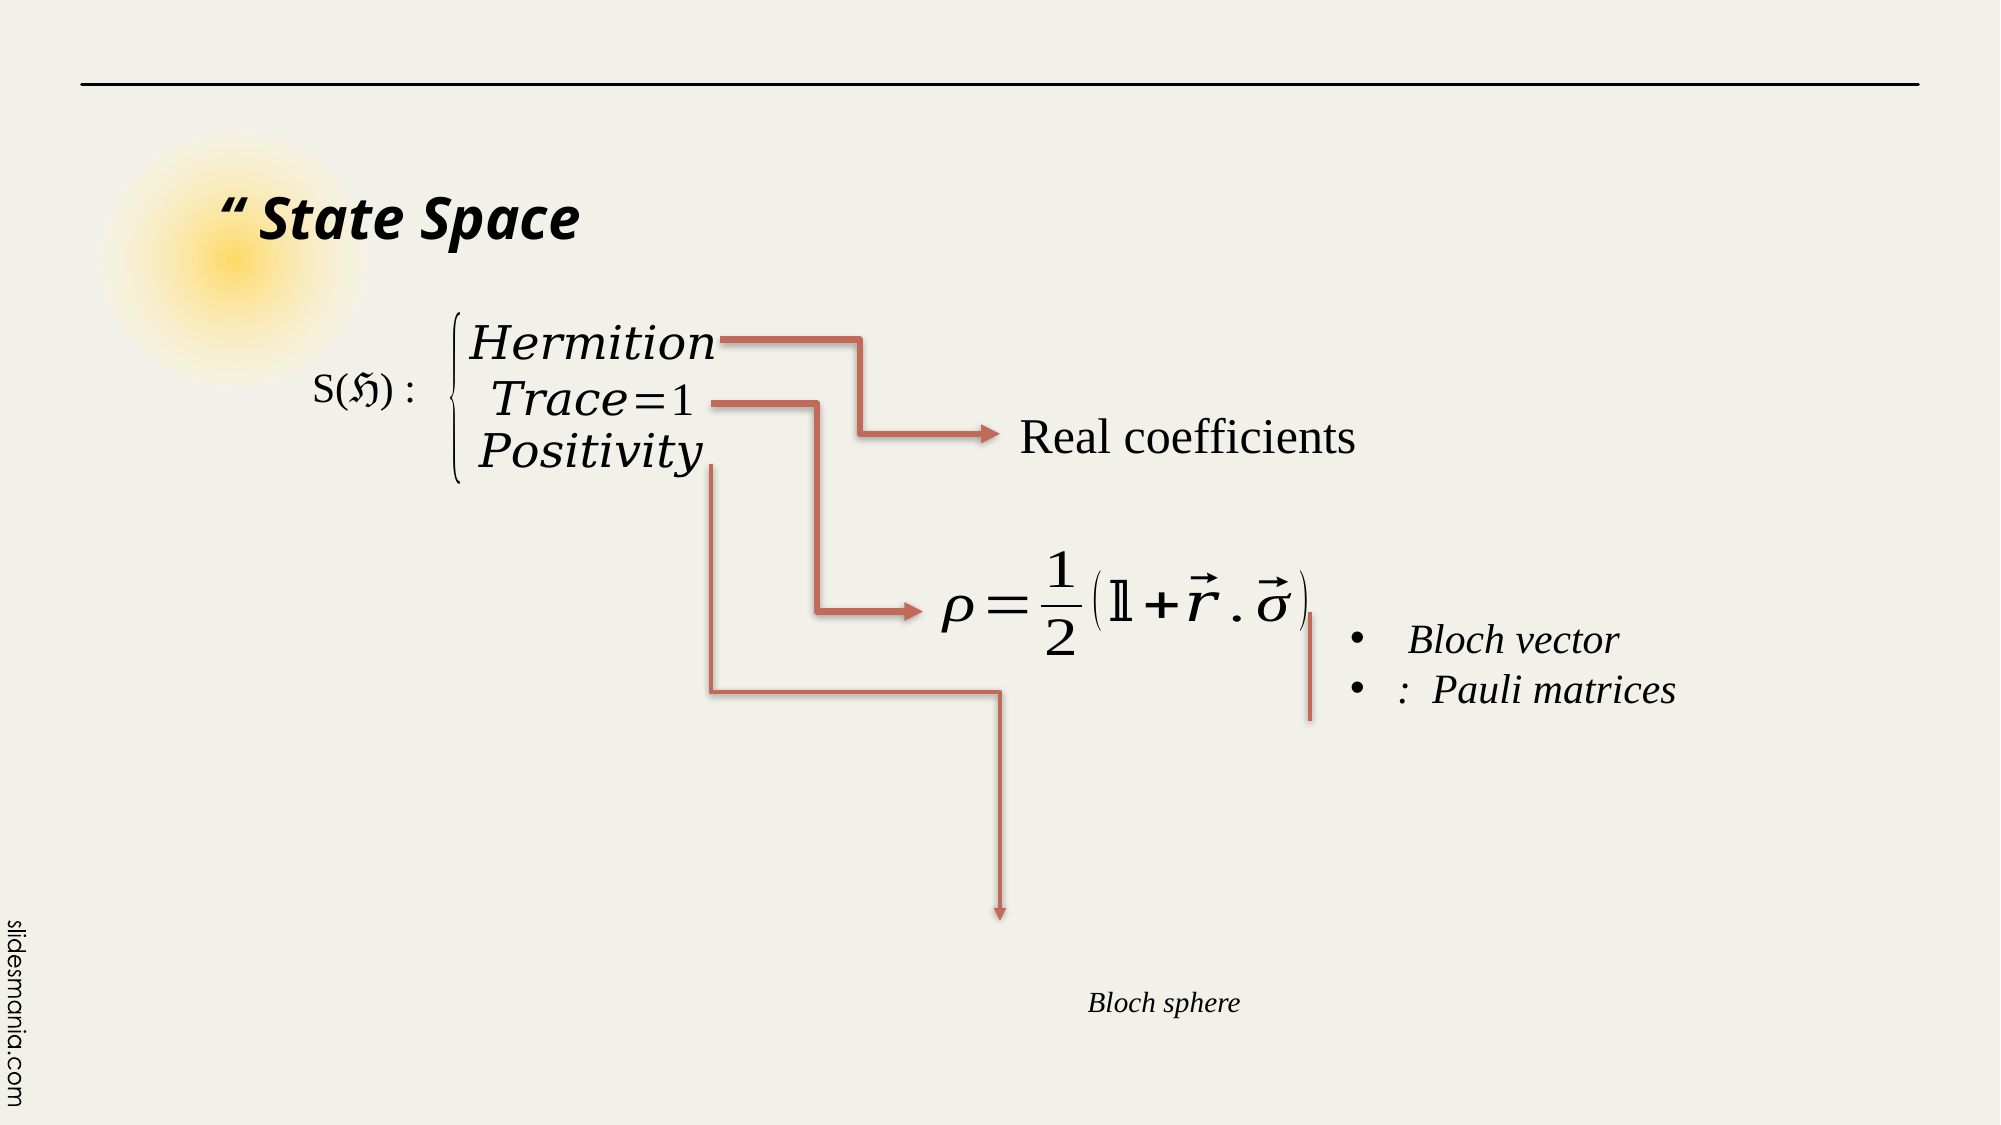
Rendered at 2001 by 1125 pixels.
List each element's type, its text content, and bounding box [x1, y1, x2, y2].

text_box Bloch sphere [1072, 976, 1263, 1026]
text_box Real coefficients [1004, 395, 1385, 471]
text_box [626, 547, 1085, 837]
text_box Ѕ(ℌ) : [297, 353, 461, 419]
text_box [101, 132, 366, 386]
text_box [710, 403, 924, 546]
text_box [719, 339, 1001, 435]
text_box “ State Space [203, 173, 611, 259]
